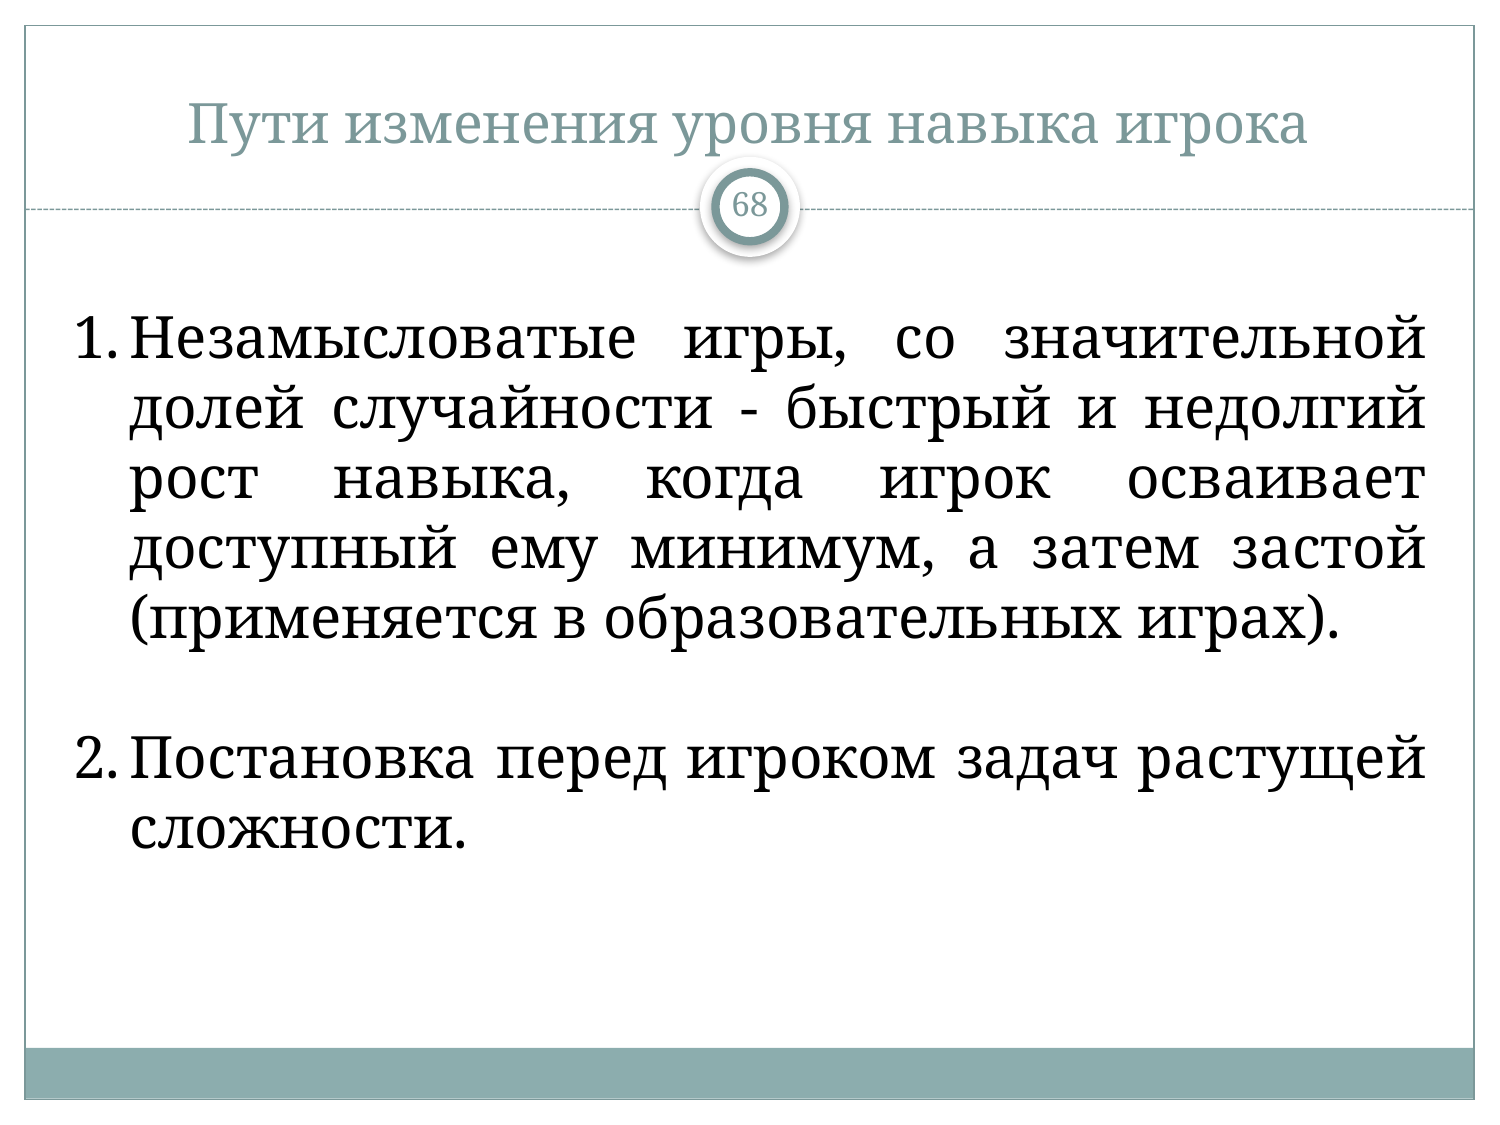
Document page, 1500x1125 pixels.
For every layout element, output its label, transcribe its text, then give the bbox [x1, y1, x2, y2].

title Пути изменения уровня навыка игрока [49, 37, 1450, 162]
text_box Незамысловатые игры, со значительной долей случайности - быстрый и недолгий рост навыка, когда игрок осваивает доступный ему минимум, а затем застой (применяется в образовательных играх). Постановка перед игроком задач растущей сложности. [58, 292, 1442, 868]
slide_number 68 [712, 169, 788, 243]
